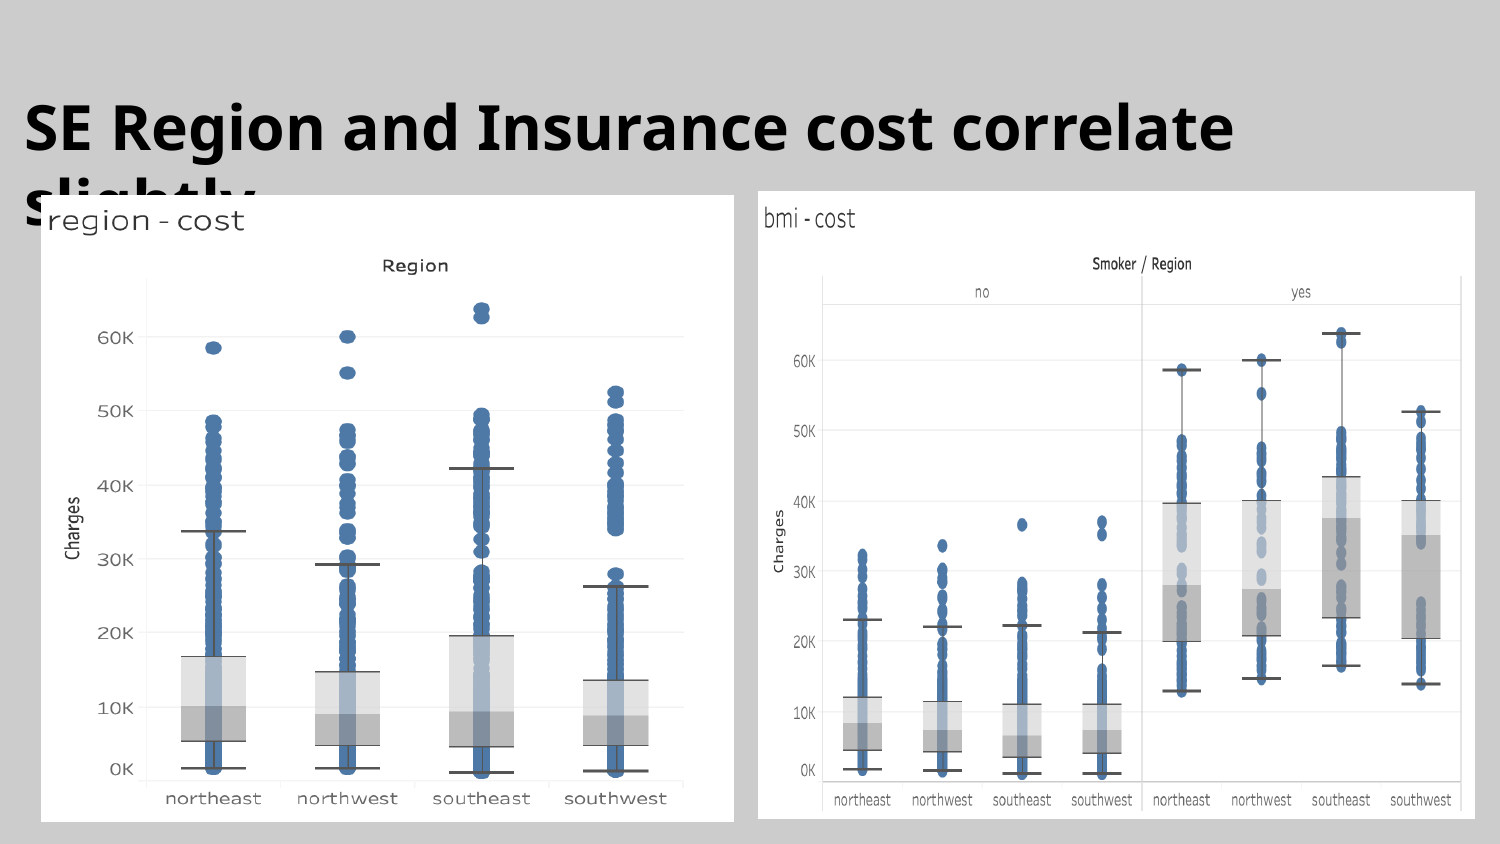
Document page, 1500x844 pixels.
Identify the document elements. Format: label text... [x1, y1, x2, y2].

picture [758, 191, 1476, 819]
title SE Region and Insurance cost correlate slightly [9, 72, 1492, 167]
picture [41, 194, 735, 823]
